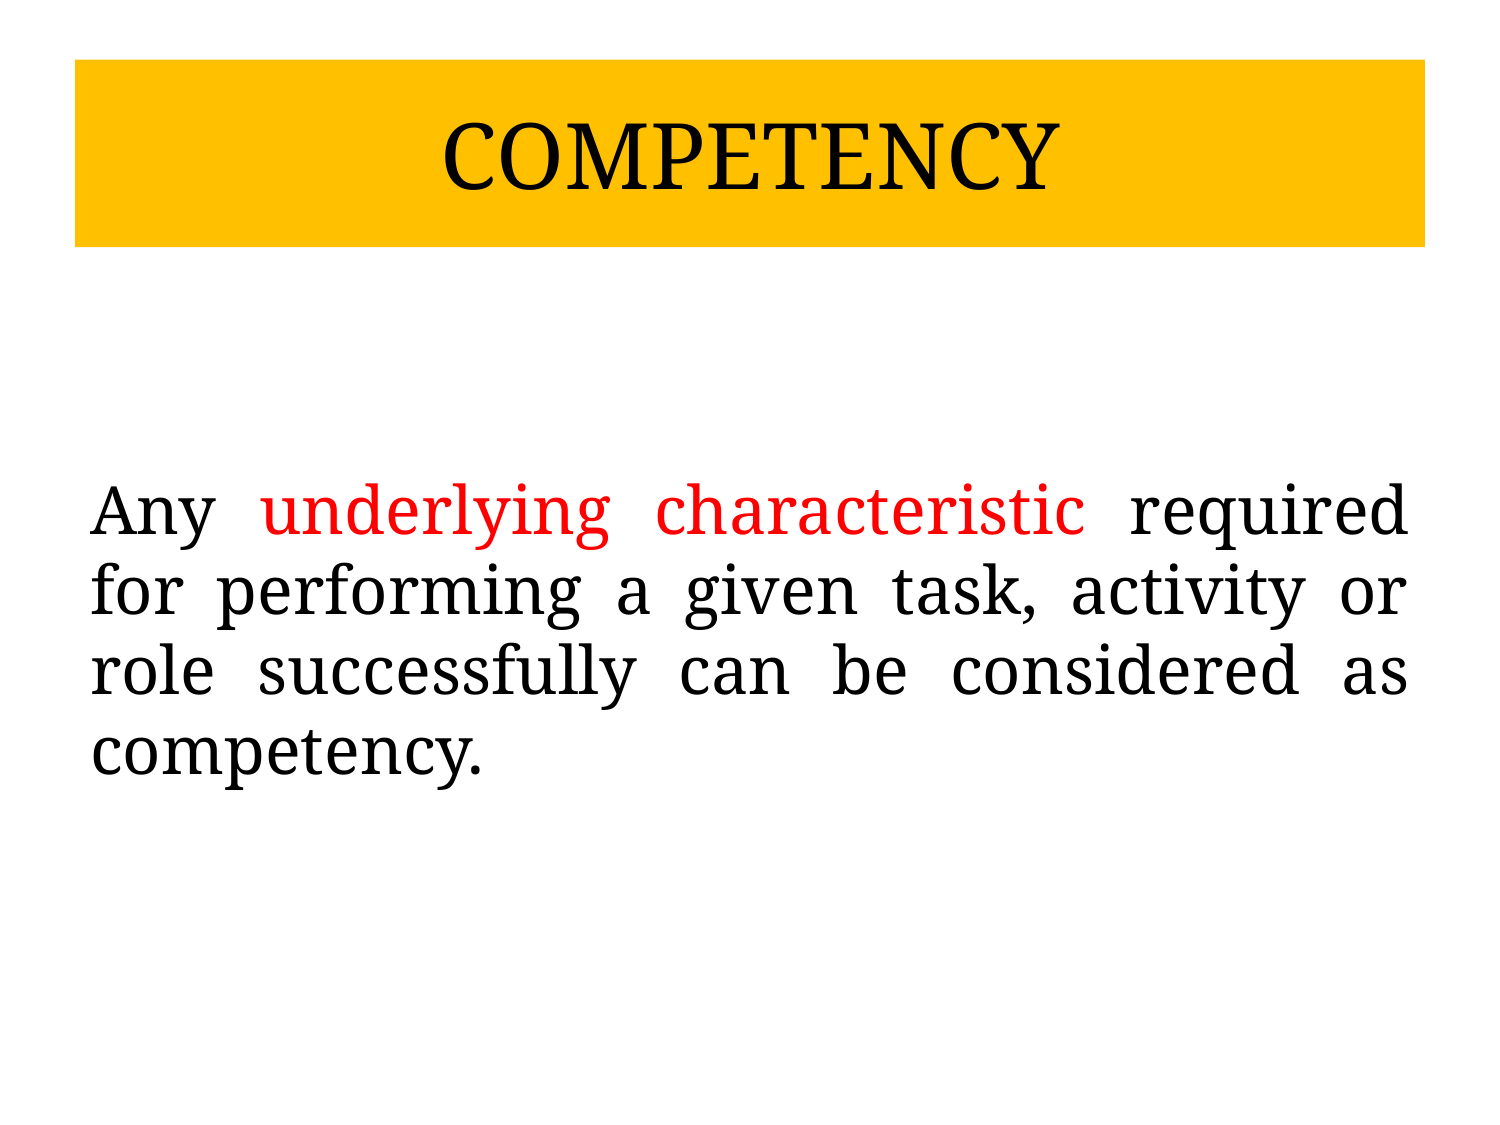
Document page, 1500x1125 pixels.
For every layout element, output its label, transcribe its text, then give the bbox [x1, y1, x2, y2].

title COMPETENCY [75, 59, 1425, 248]
list Any underlying characteristic required for performing a given task, activity or role successfully can be considered as competency. [75, 459, 1425, 1020]
